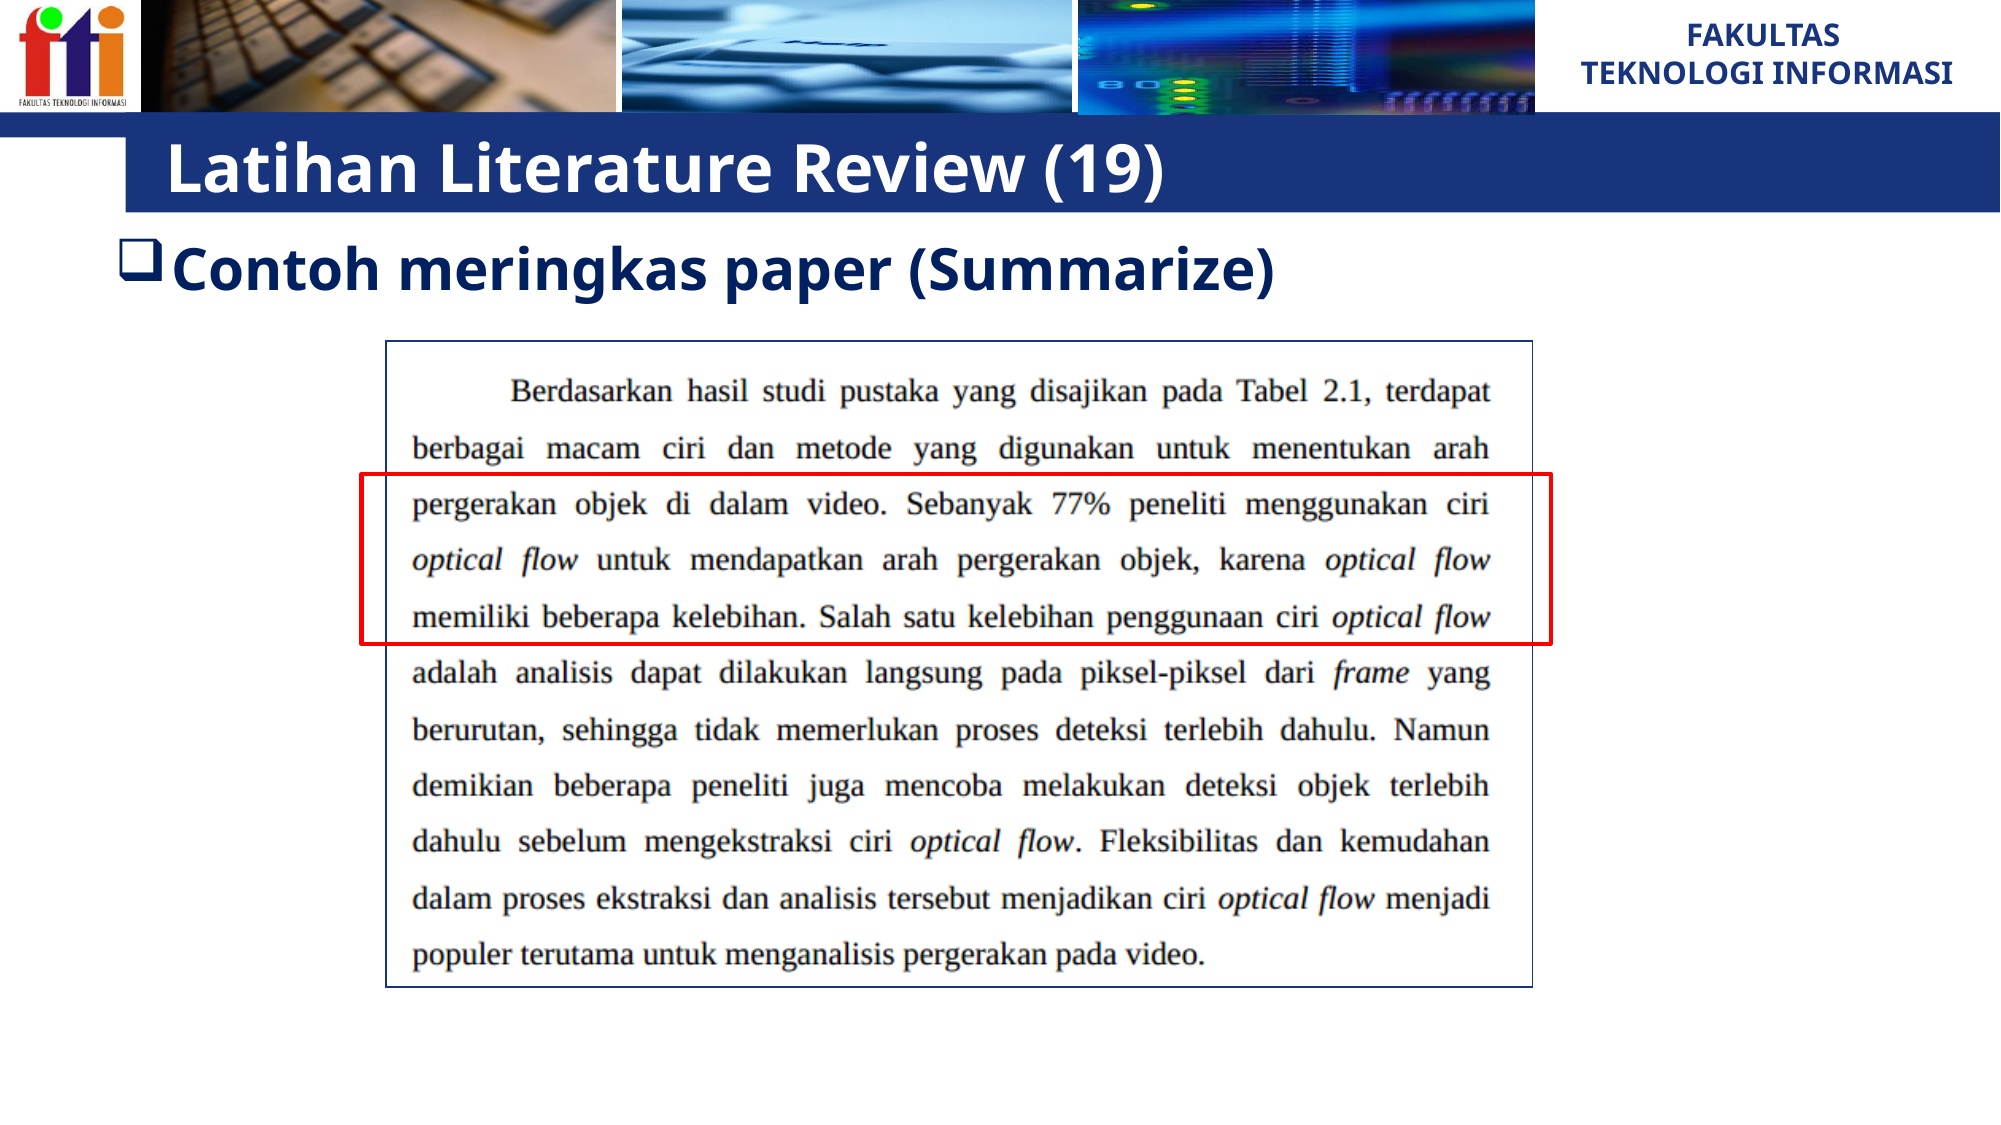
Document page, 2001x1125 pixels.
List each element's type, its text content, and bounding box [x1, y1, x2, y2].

picture [622, 0, 1072, 113]
picture [1078, 0, 1535, 115]
title Latihan Literature Review (19) [149, 119, 1934, 213]
picture [19, 6, 126, 106]
text_box [359, 472, 381, 646]
text_box [1536, 472, 1553, 646]
picture [141, 0, 616, 112]
list Contoh meringkas paper (Summarize) [99, 224, 1901, 1038]
picture [386, 341, 1532, 987]
